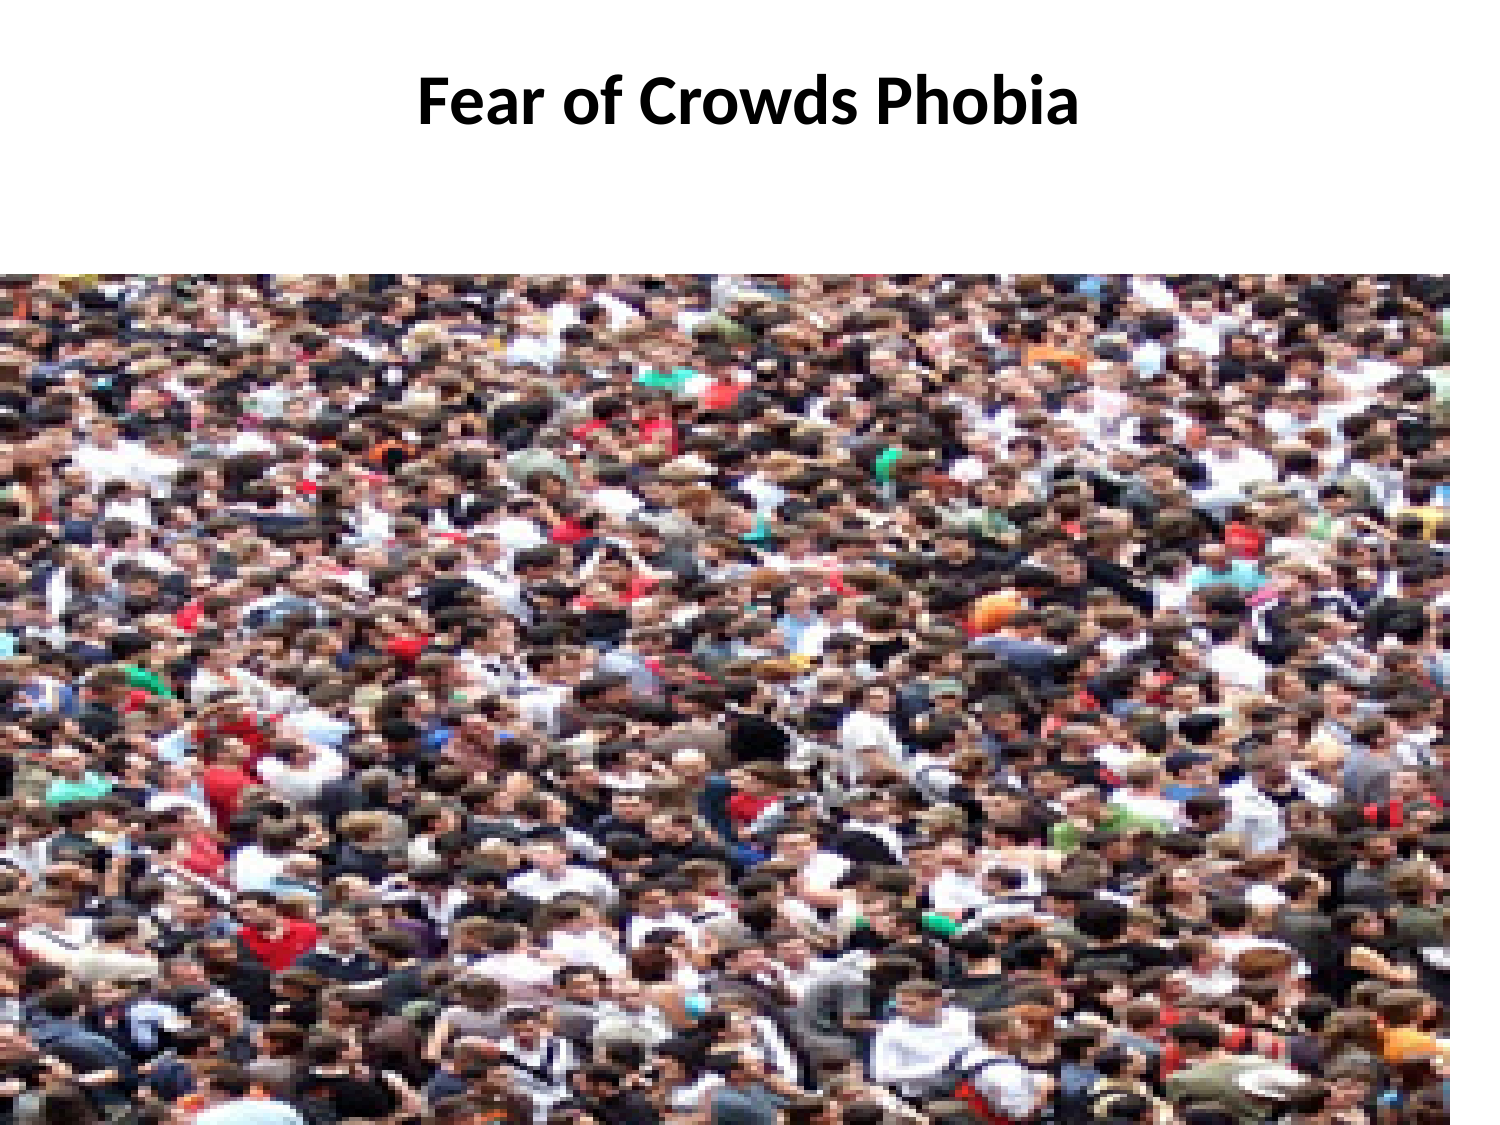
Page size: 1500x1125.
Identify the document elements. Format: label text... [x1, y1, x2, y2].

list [0, 274, 1451, 1125]
title Fear of Crowds Phobia [75, 45, 1425, 233]
